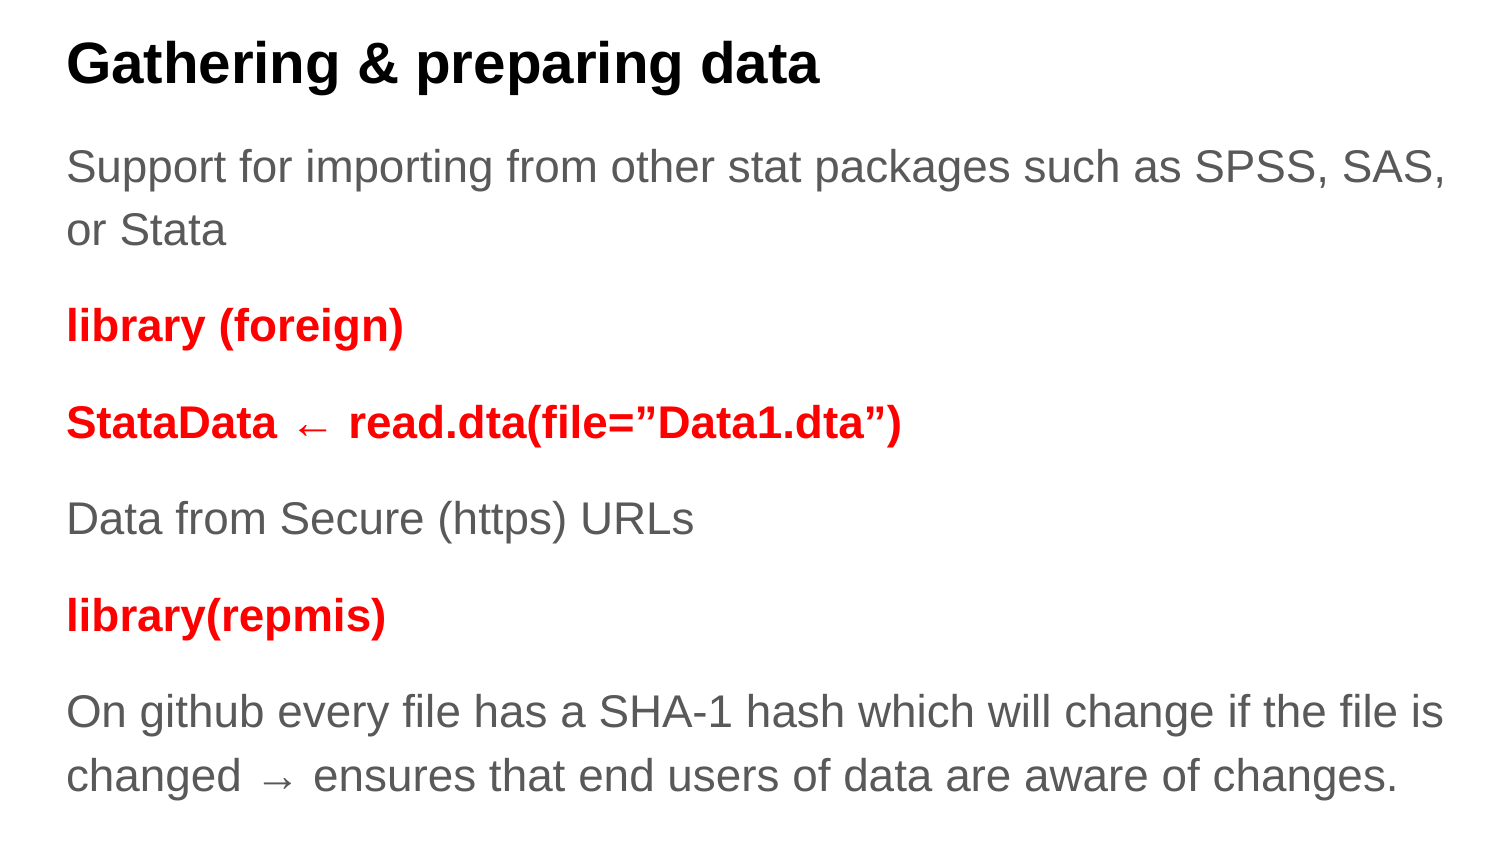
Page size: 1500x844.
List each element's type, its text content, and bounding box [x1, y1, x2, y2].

title Gathering & preparing data [51, 9, 1449, 104]
list Support for importing from other stat packages such as SPSS, SAS, or Stata library (foreign) StataData ← read.dta(file=”Data1.dta”) Data from Secure (https) URLs library(repmis) On github every file has a SHA-1 hash which will change if the file is changed → ensures that end users of data are aware of changes. [51, 113, 1500, 768]
